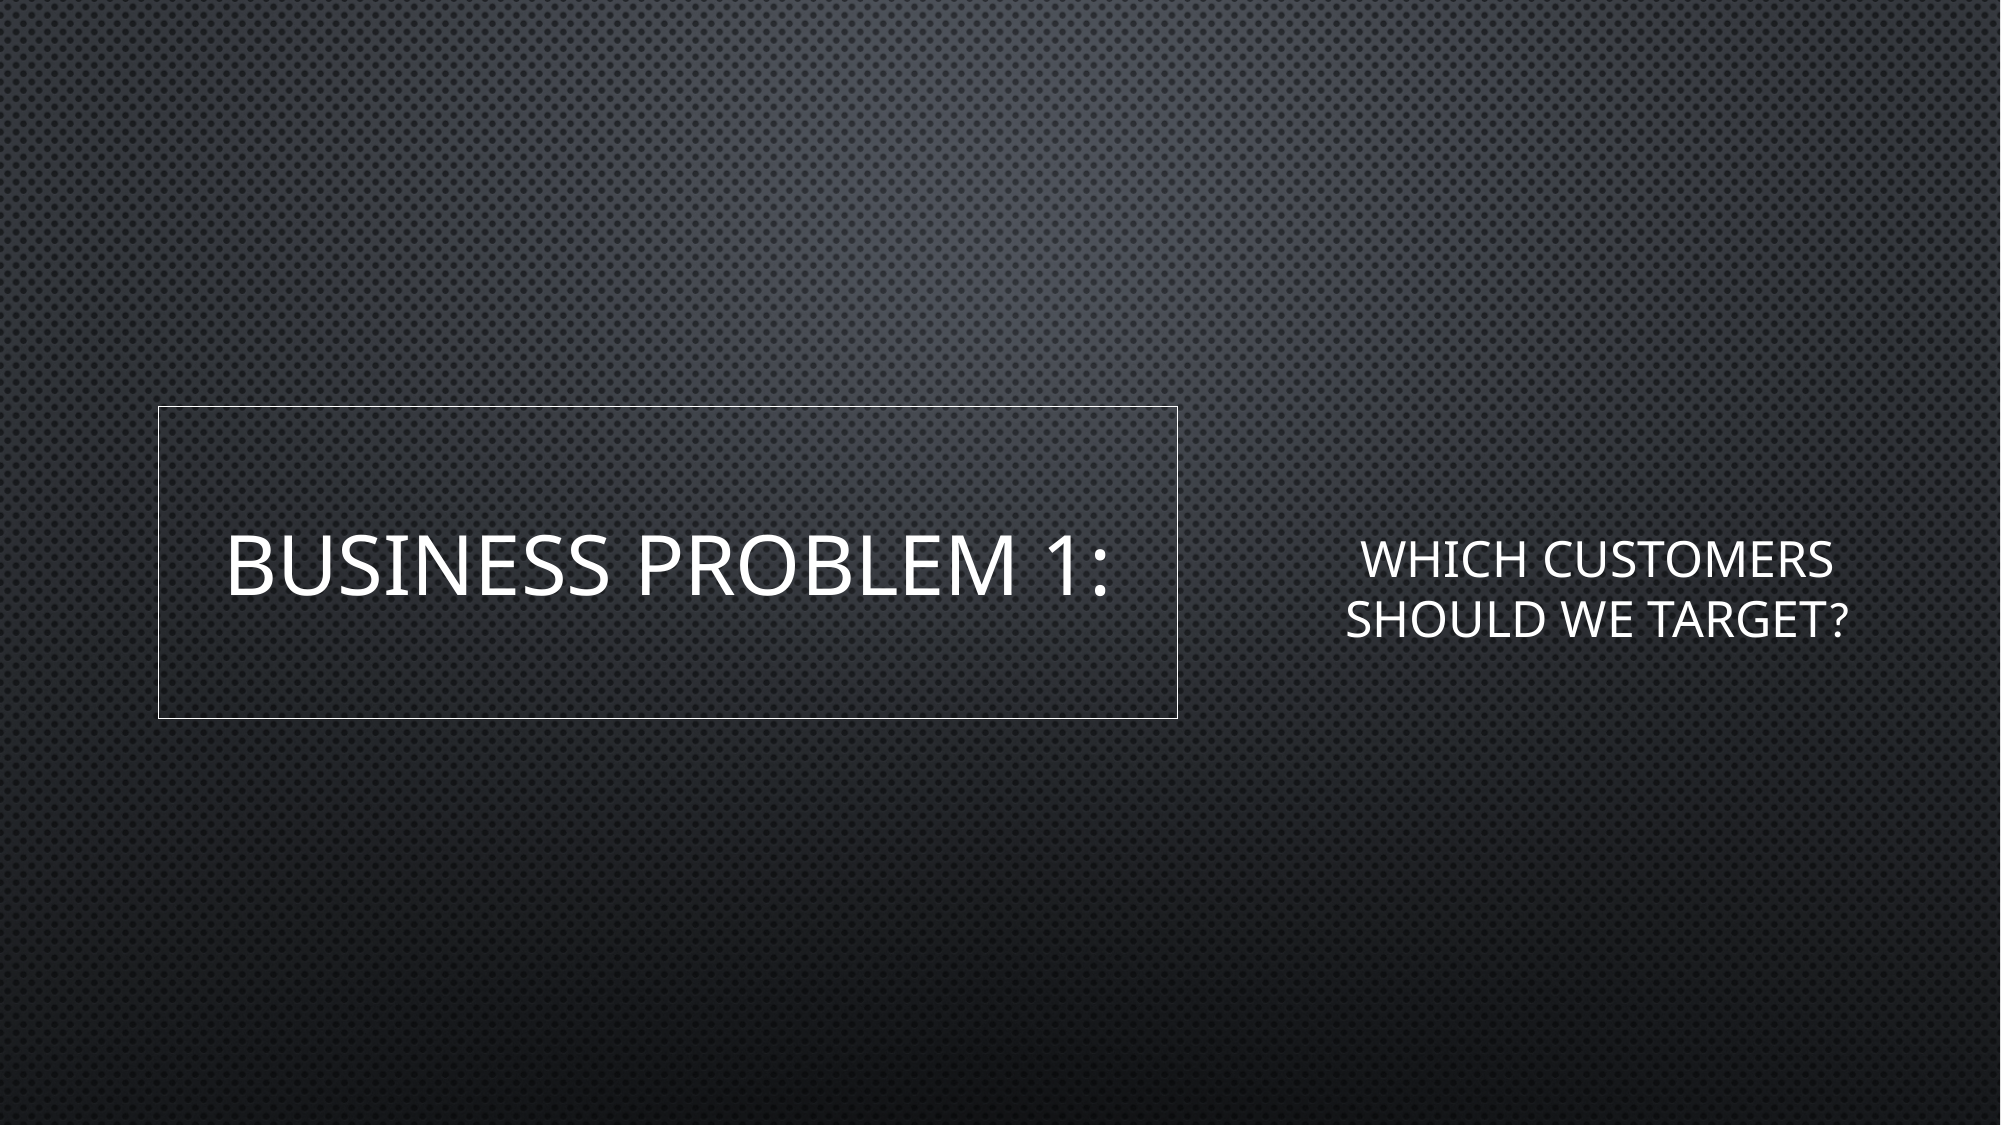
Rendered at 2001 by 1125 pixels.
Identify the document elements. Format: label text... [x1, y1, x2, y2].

list which customers should we target? [1262, 406, 1934, 769]
title Business Problem 1: [158, 406, 1178, 719]
